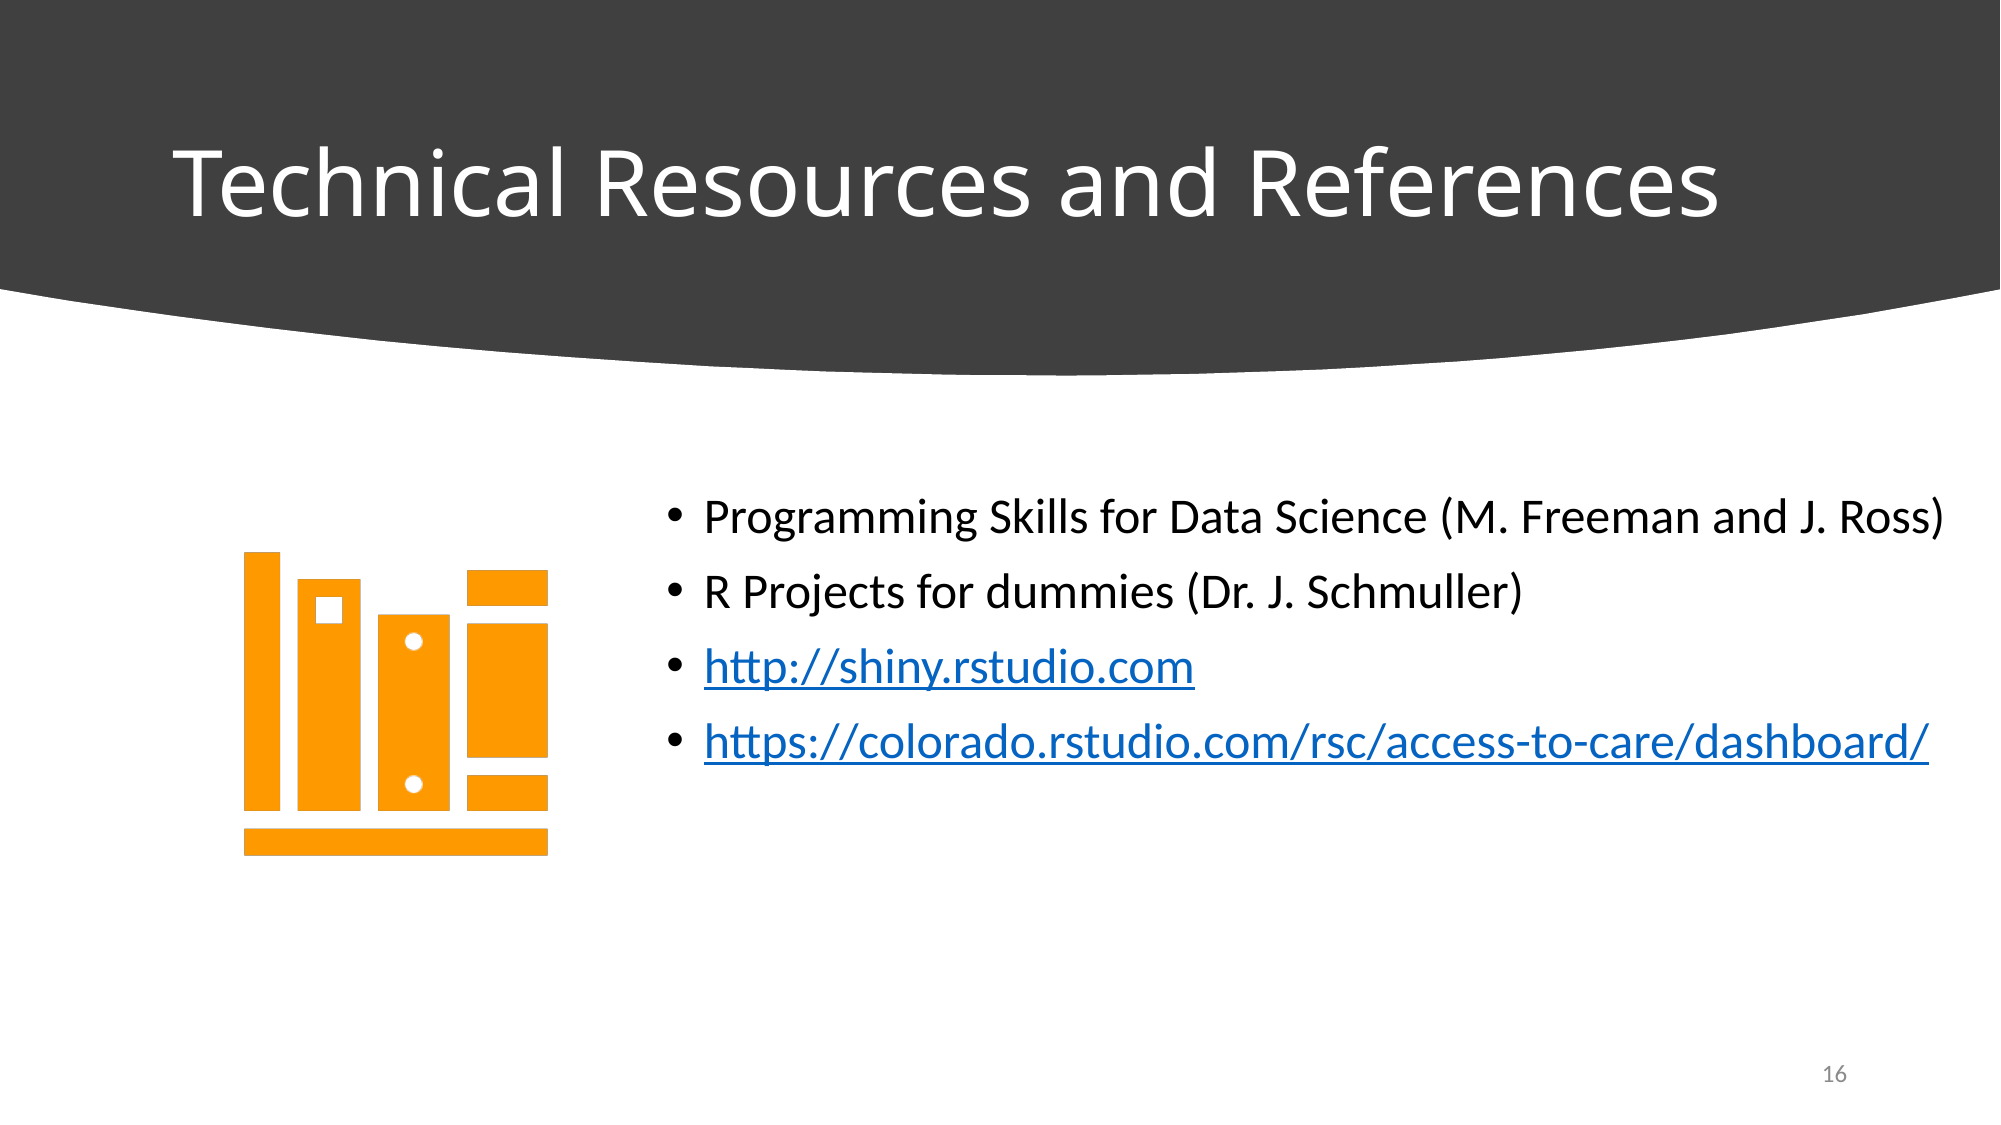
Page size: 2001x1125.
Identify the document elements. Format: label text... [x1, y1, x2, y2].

title Technical Resources and References [157, 81, 1843, 292]
slide_number 16 [1412, 1042, 1863, 1103]
text_box [0, 0, 2000, 375]
text_box [0, 289, 2000, 1125]
picture [182, 490, 610, 918]
list Programming Skills for Data Science (M. Freeman and J. Ross) R Projects for dummies (Dr. J. Schmuller) http://shiny.rstudio.com https://colorado.rstudio.com/rsc/access-to-care/dashboard/ [651, 483, 1962, 954]
